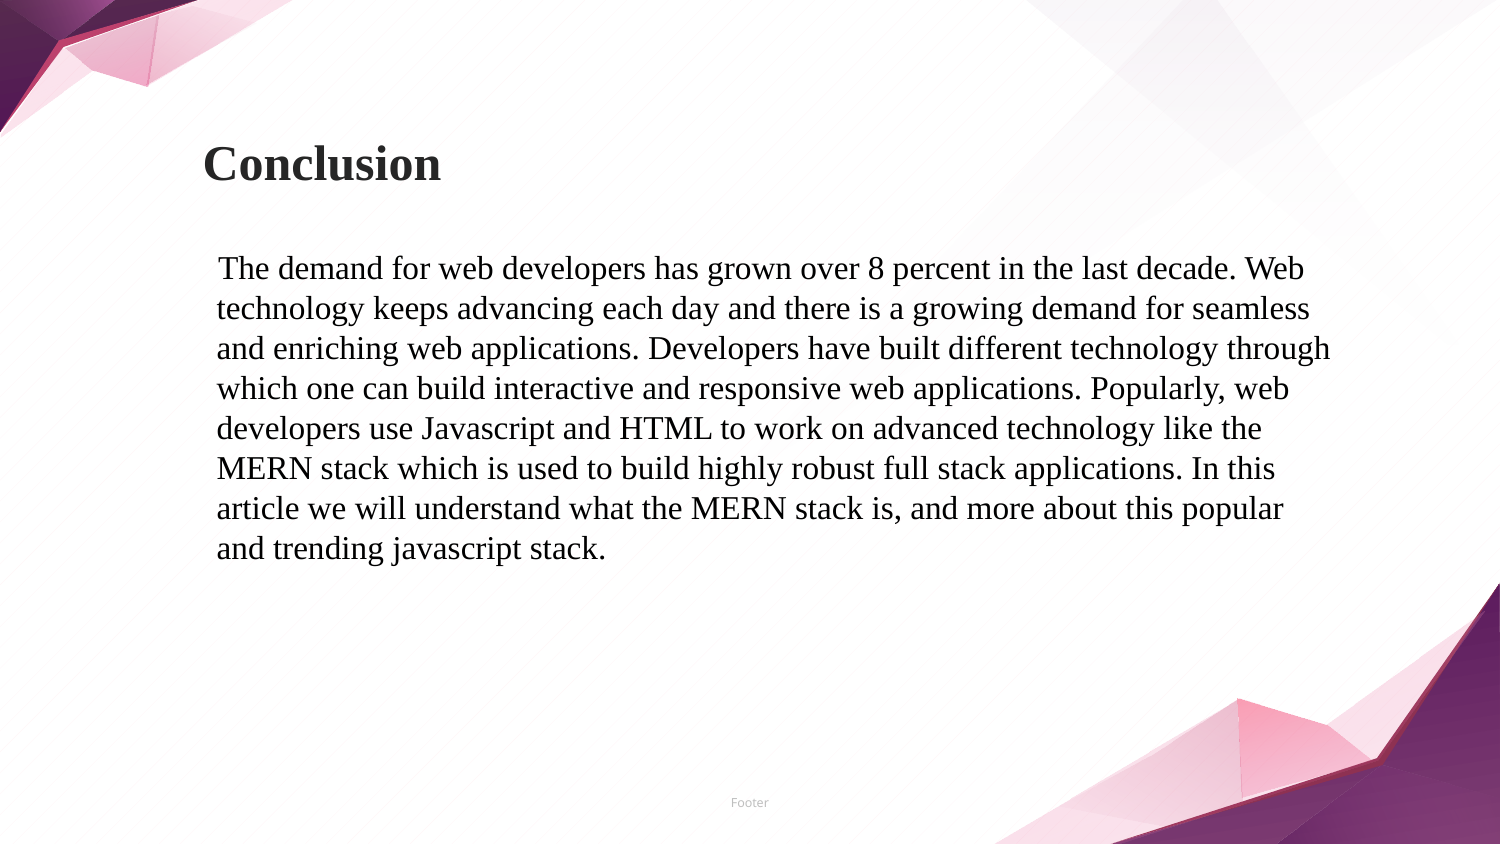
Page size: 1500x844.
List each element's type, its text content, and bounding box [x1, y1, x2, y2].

list The demand for web developers has grown over 8 percent in the last decade. Web technology keeps advancing each day and there is a growing demand for seamless and enriching web applications. Developers have built different technology through which one can build interactive and responsive web applications. Popularly, web developers use Javascript and HTML to work on advanced technology like the MERN stack which is used to build highly robust full stack applications. In this article we will understand what the MERN stack is, and more about this popular and trending javascript stack. [145, 231, 1357, 737]
footer Footer [512, 781, 988, 827]
title Conclusion [187, 34, 1399, 199]
